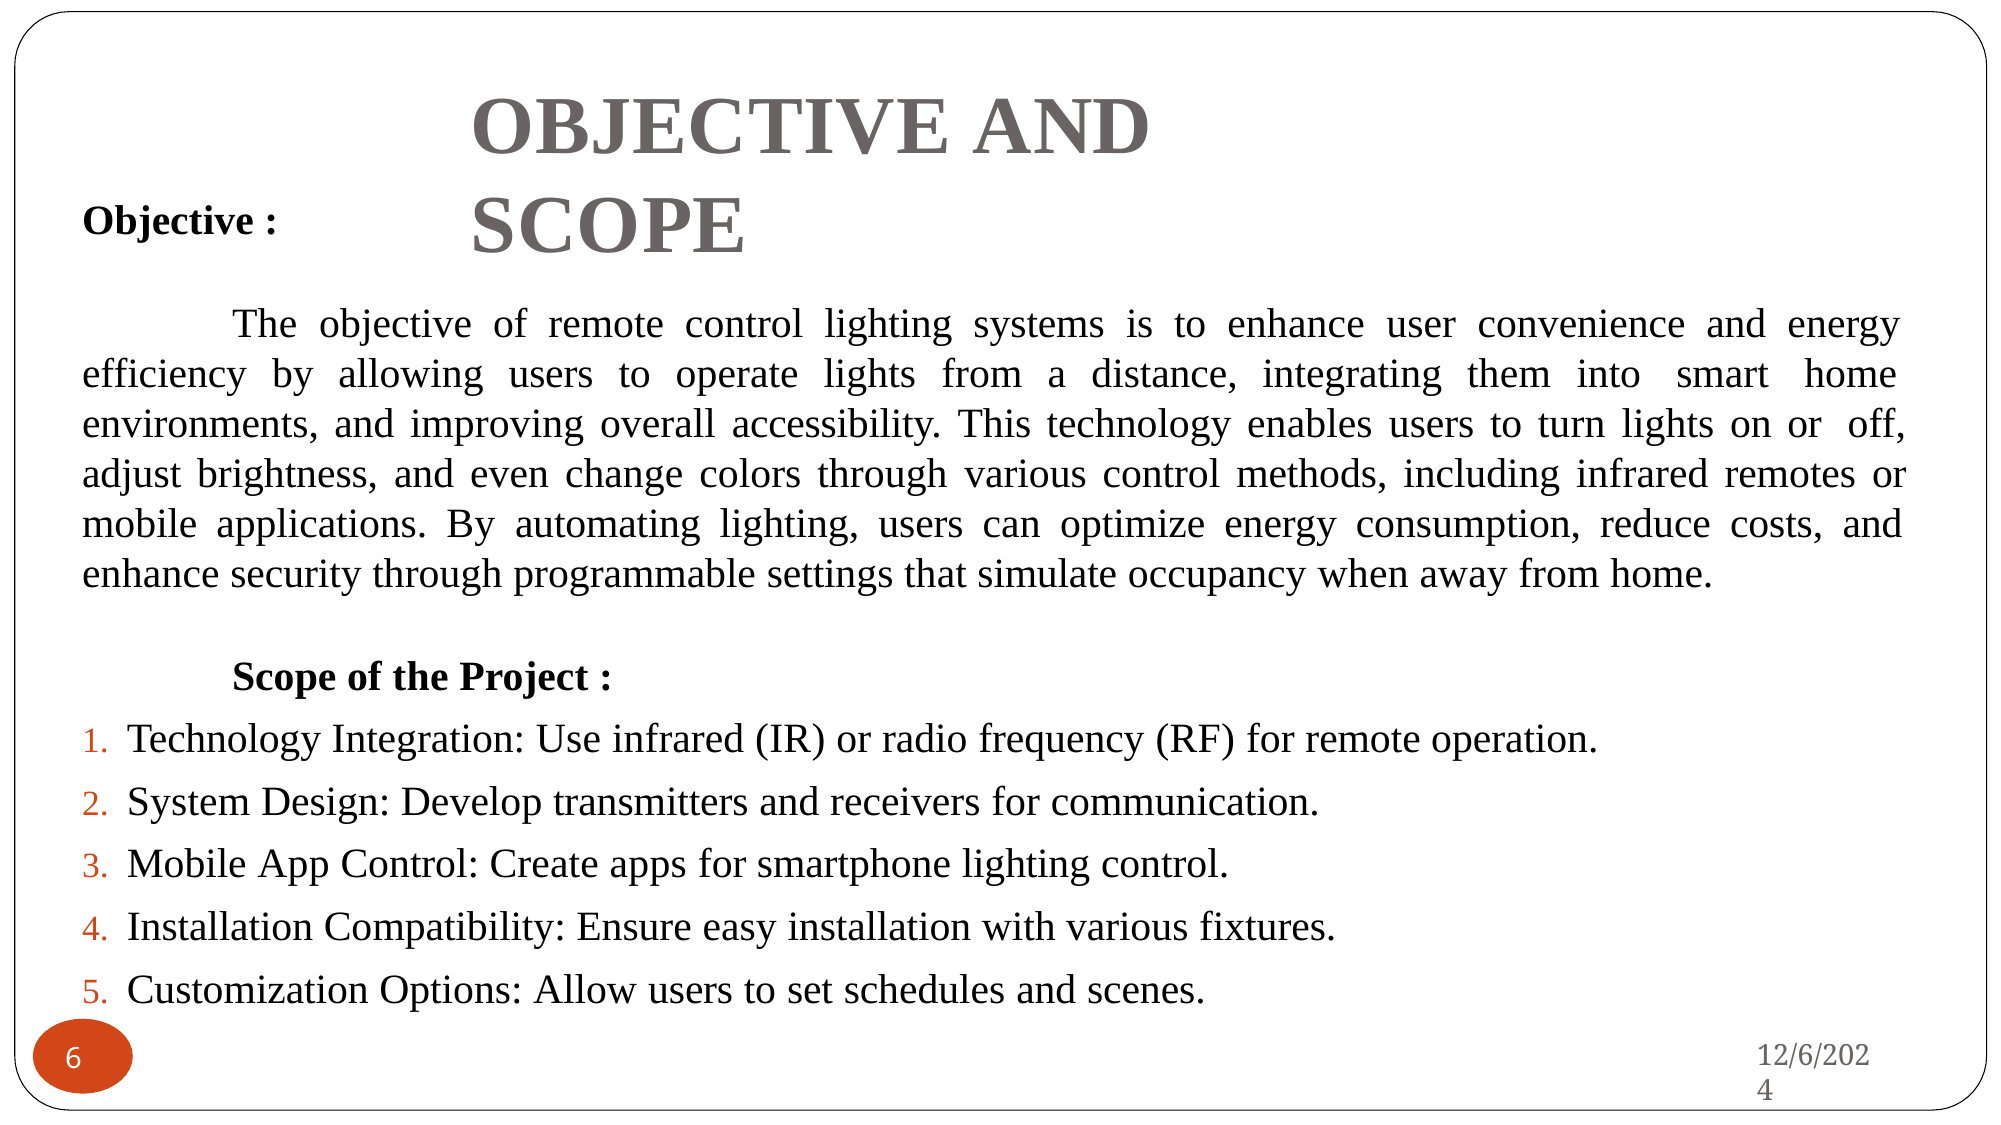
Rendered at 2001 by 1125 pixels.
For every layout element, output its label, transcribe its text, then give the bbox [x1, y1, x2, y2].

footer 12/6/2024 [1754, 1031, 1881, 1125]
title OBJECTIVE AND SCOPE [468, 68, 1449, 190]
text_box [32, 1018, 133, 1090]
text_box Objective : The objective of remote control lighting systems is to enhance user convenience and energy efficiency by allowing users to operate lights from a distance, integrating them into smart home environments, and improving overall accessibility. This technology enables users to turn lights on or off, adjust brightness, and even change colors through various control methods, including infrared remotes or mobile applications. By automating lighting, users can optimize energy consumption, reduce costs, and enhance security through programmable settings that simulate occupancy when away from home. Scope of the Project : Technology Integration: Use infrared (IR) or radio frequency (RF) for remote operation. System Design: Develop transmitters and receivers for communication. Mobile App Control: Create apps for smartphone lighting control. Installation Compatibility: Ensure easy installation with various fixtures. Customization Options: Allow users to set schedules and scenes. [79, 190, 1923, 1012]
slide_number 11 [58, 1039, 106, 1125]
